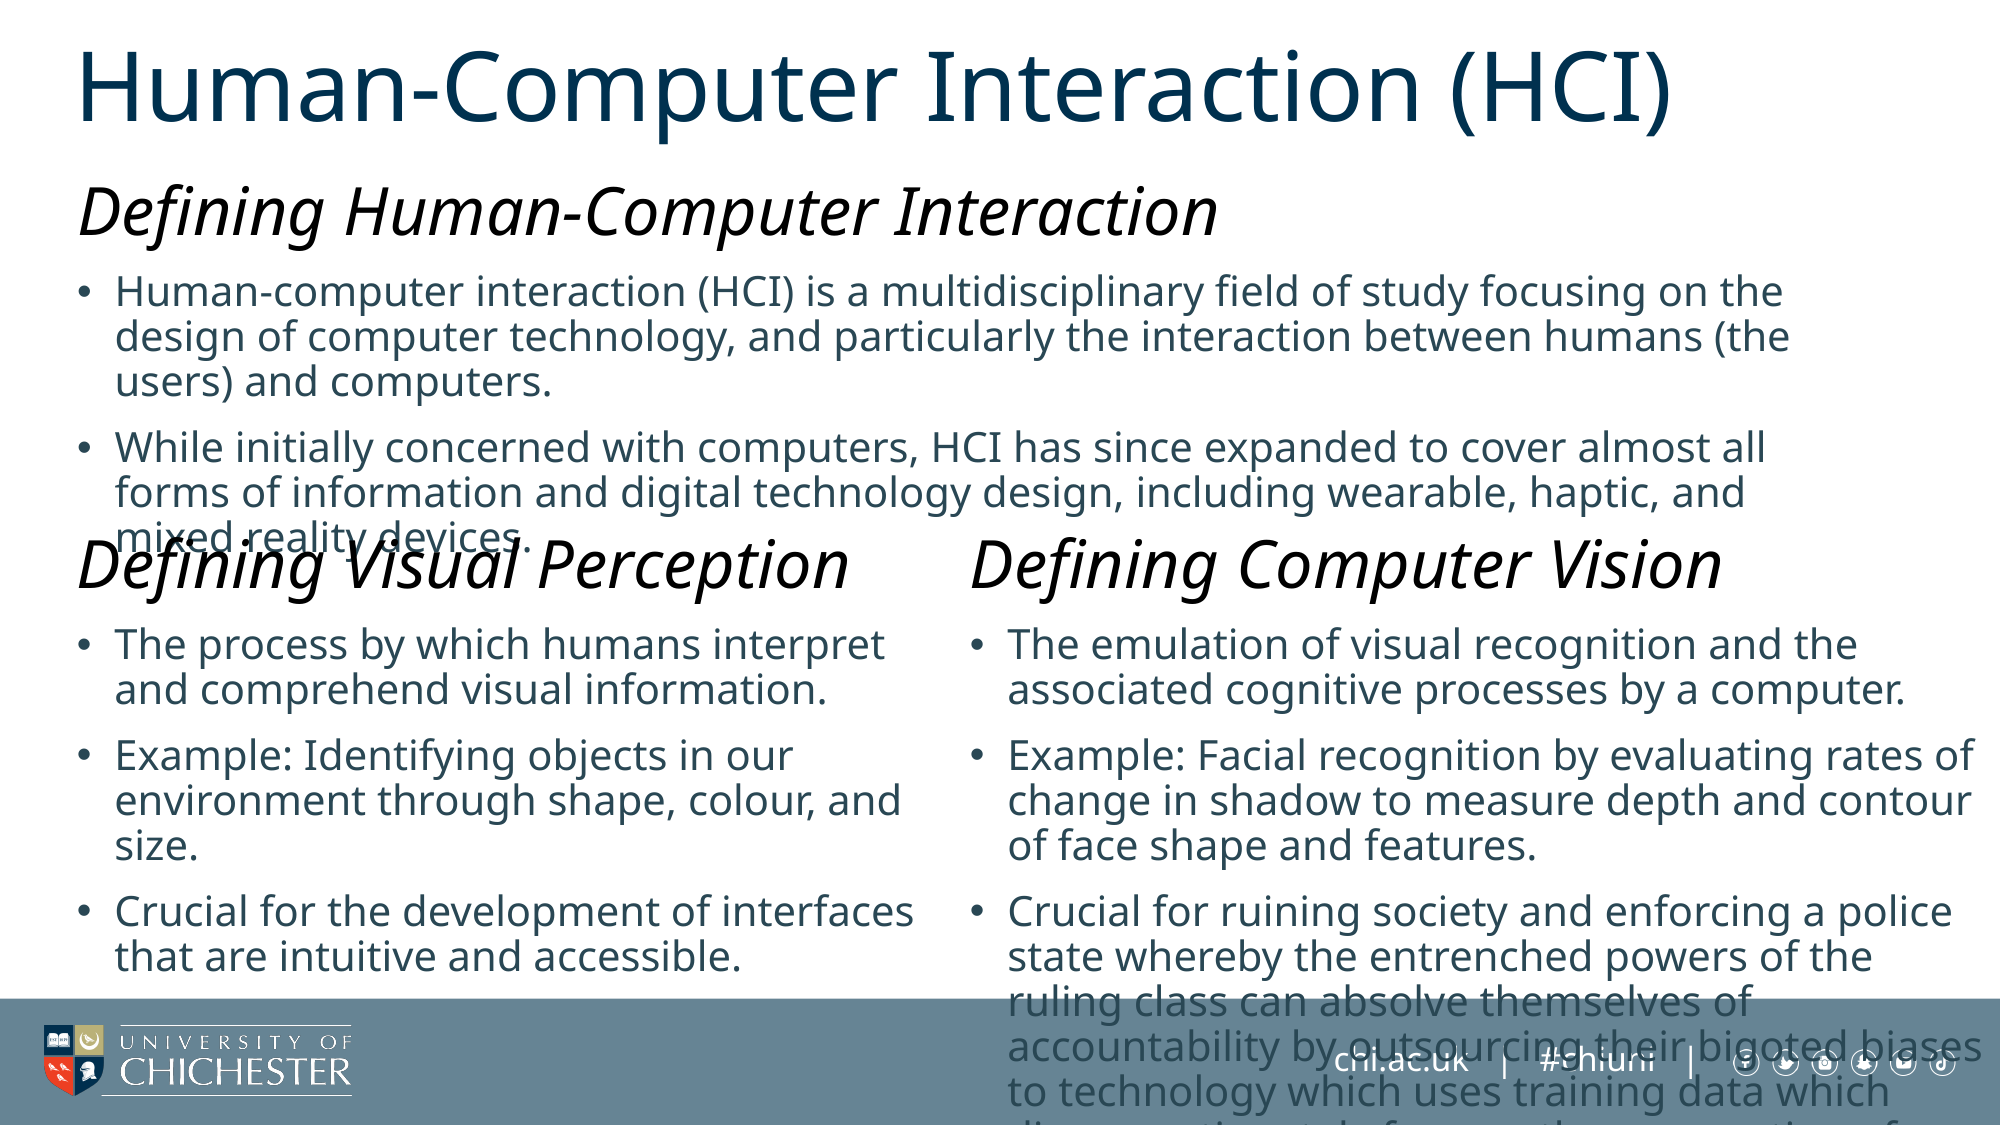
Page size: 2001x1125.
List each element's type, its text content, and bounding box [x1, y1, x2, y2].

text_box Defining Computer Vision The emulation of visual recognition and the associated cognitive processes by a computer. Example: Facial recognition by evaluating rates of change in shadow to measure depth and contour of face shape and features. Crucial for ruining society and enforcing a police state whereby the entrenched powers of the ruling class can absolve themselves of accountability by outsourcing their bigoted biases to technology which uses training data which disproportionately favours the persecution of people of colour and other people who have faced systemic persecution resulting in historical biases in the training data. [954, 523, 2000, 1125]
list Defining Human-Computer Interaction Human-computer interaction (HCI) is a multidisciplinary field of study focusing on the design of computer technology, and particularly the interaction between humans (the users) and computers. While initially concerned with computers, HCI has since expanded to cover almost all forms of information and digital technology design, including wearable, haptic, and mixed reality devices. [62, 170, 1863, 980]
title Human-Computer Interaction (HCI) [59, 30, 1863, 150]
text_box Defining Visual Perception The process by which humans interpret and comprehend visual information. Example: Identifying objects in our environment through shape, colour, and size. Crucial for the development of interfaces that are intuitive and accessible. [61, 523, 933, 1125]
picture [44, 1025, 61, 1096]
